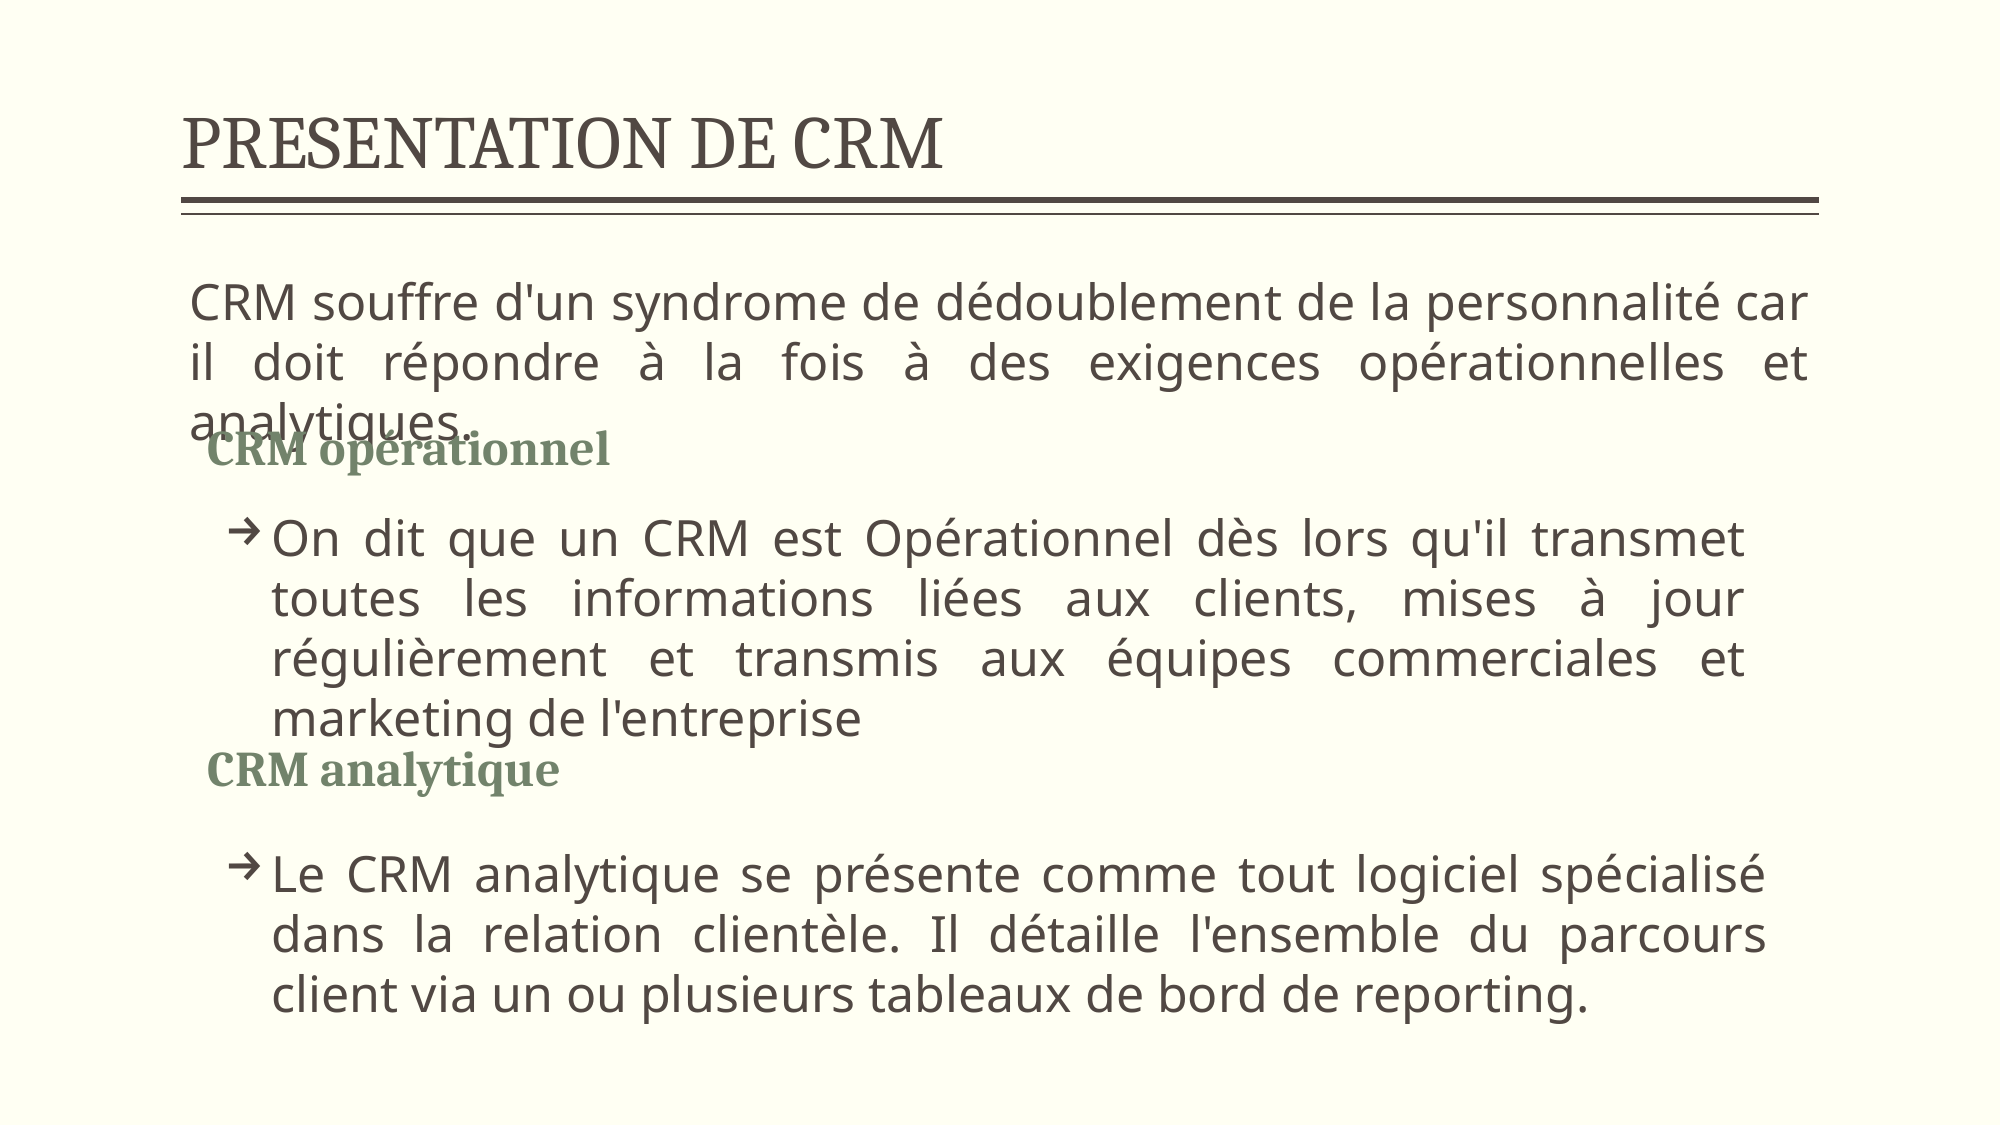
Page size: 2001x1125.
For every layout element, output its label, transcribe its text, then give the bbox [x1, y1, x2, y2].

text_box CRM souffre d'un syndrome de dédoublement de la personnalité car il doit répondre à la fois à des exigences opérationnelles et analytiques. [175, 262, 1825, 458]
text_box CRM analytique [192, 728, 635, 804]
text_box CRM opérationnel [192, 408, 780, 483]
text_box On dit que un CRM est Opérationnel dès lors qu'il transmet toutes les informations liées aux clients, mises à jour régulièrement et transmis aux équipes commerciales et marketing de l'entreprise [209, 499, 1761, 755]
title PRESENTATION DE CRM [181, 12, 1819, 193]
text_box Le CRM analytique se présente comme tout logiciel spécialisé dans la relation clientèle. Il détaille l'ensemble du parcours client via un ou plusieurs tableaux de bord de reporting. [210, 834, 1783, 1030]
